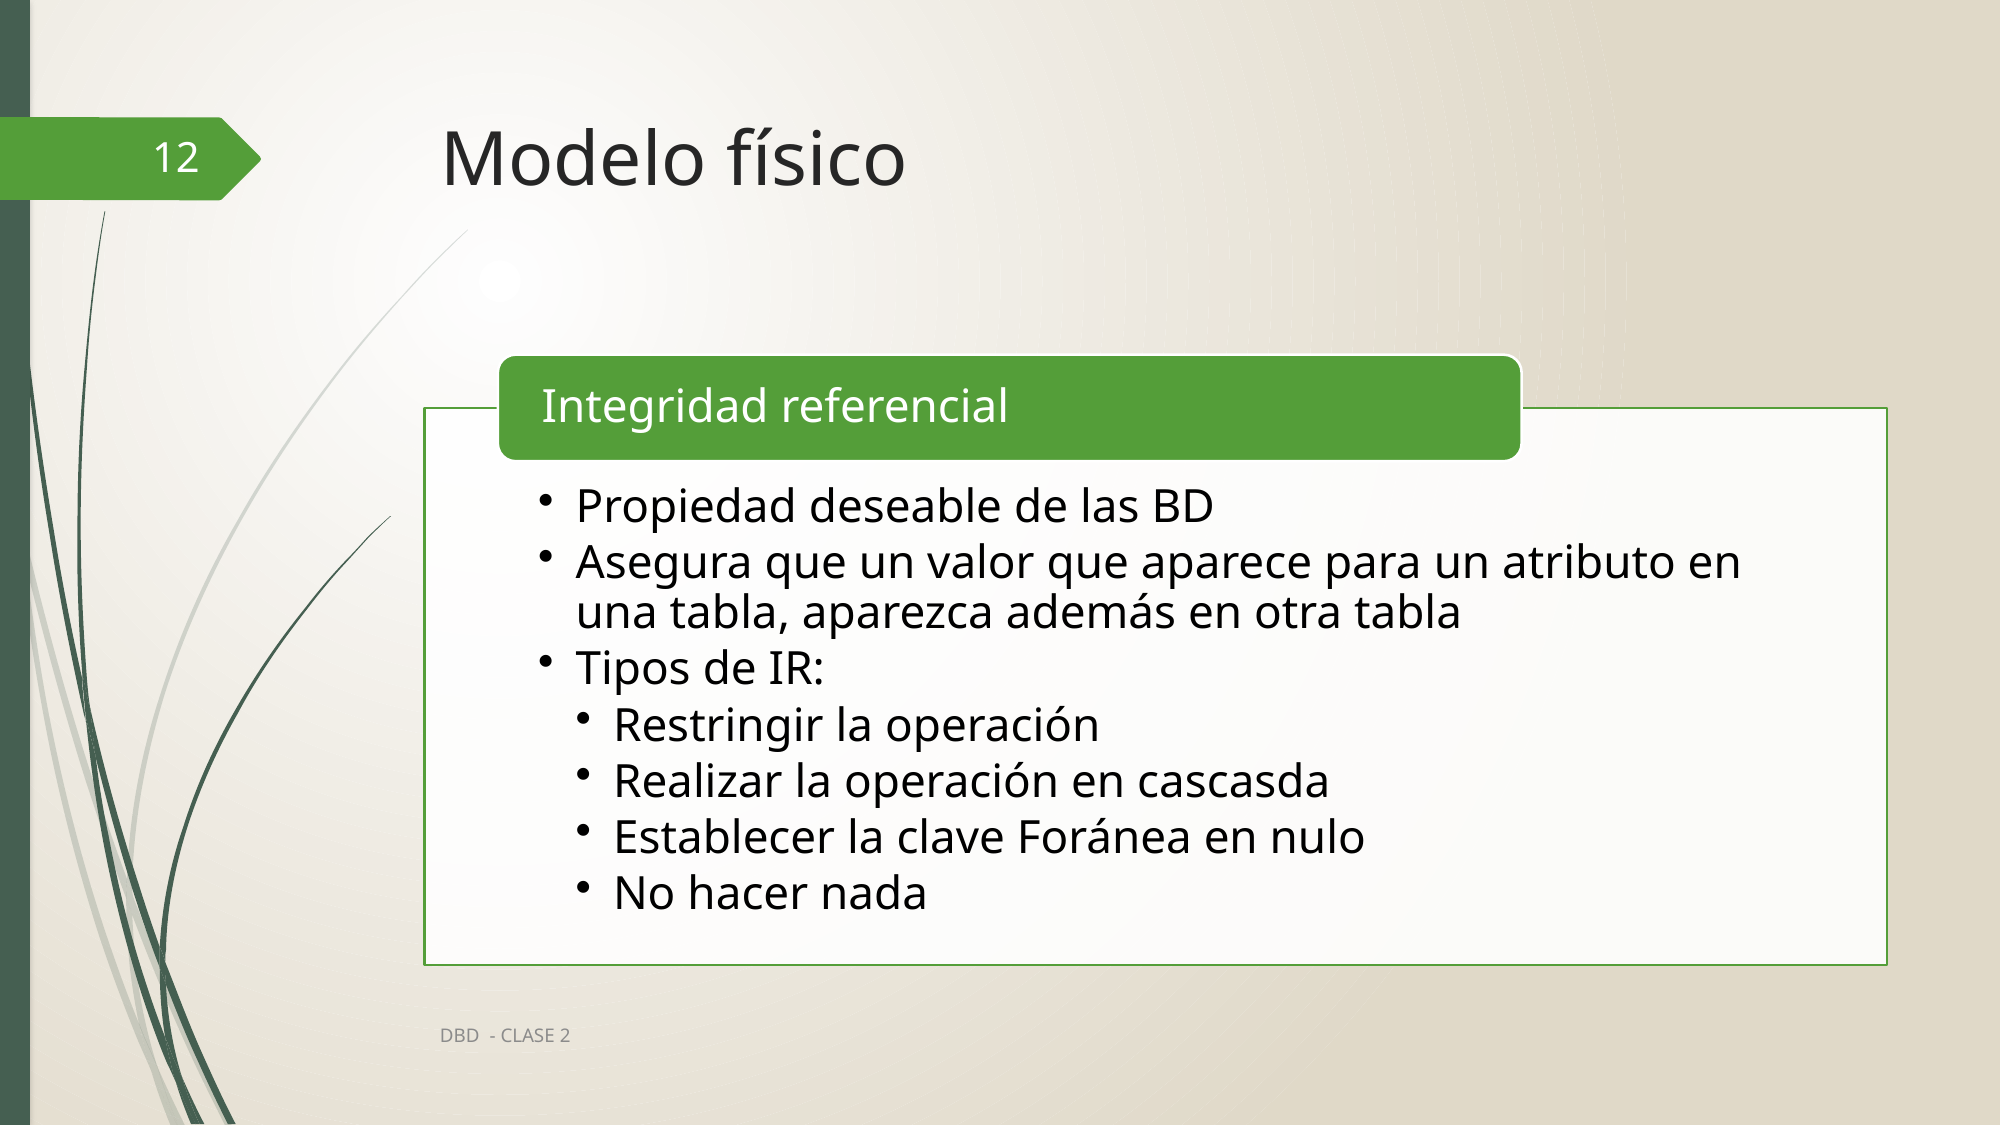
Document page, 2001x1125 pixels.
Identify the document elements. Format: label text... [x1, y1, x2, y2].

footer DBD - CLASE 2 [424, 1006, 1675, 1067]
title Modelo físico [425, 102, 1888, 313]
slide_number 12 [87, 129, 216, 190]
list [424, 349, 1888, 971]
